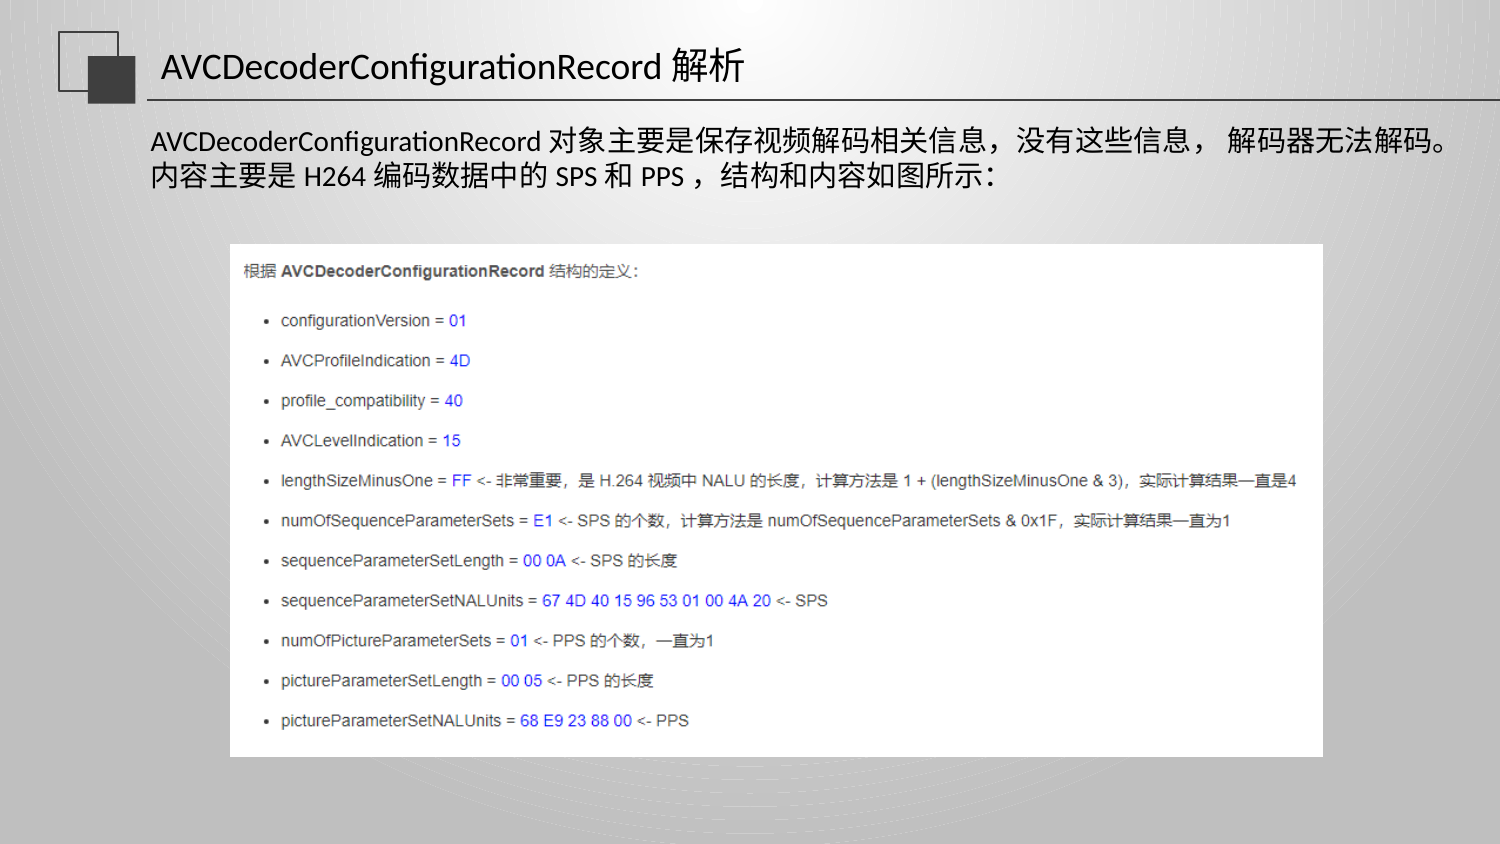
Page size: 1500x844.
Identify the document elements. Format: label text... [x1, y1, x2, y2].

picture [229, 244, 1324, 758]
text_box AVCDecoderConfigurationRecord对象主要是保存视频解码相关信息，没有这些信息， 解码器无法解码。 内容主要是H264编码数据中的SPS和PPS，结构和内容如图所示： [135, 114, 1449, 200]
title AVCDecoderConfigurationRecord解析 [145, 32, 762, 97]
